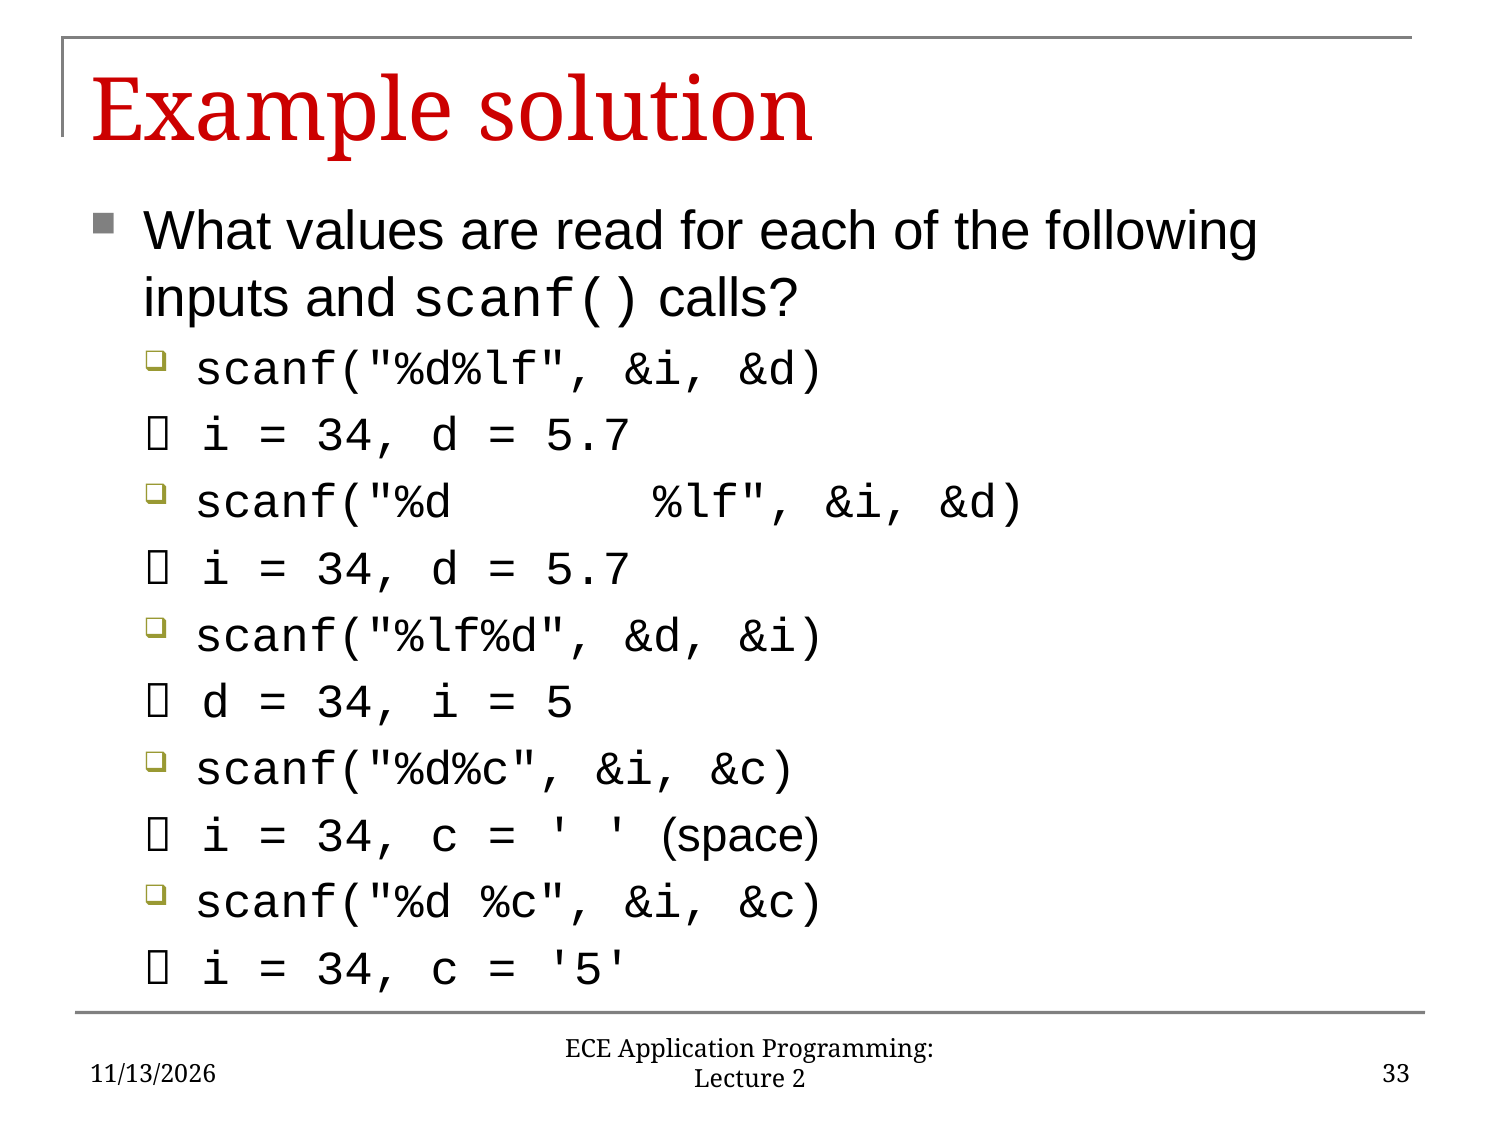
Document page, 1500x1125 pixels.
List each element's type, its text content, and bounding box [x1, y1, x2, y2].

title Example solution [75, 45, 1425, 163]
footer ECE Application Programming: Lecture 2 [512, 1024, 988, 1101]
slide_number 33 [1074, 1023, 1426, 1100]
list What values are read for each of the following inputs and scanf() calls? scanf("%d%lf", &i, &d)  i = 34, d = 5.7 scanf("%d %lf", &i, &d)  i = 34, d = 5.7 scanf("%lf%d", &d, &i)  d = 34, i = 5 scanf("%d%c", &i, &c)  i = 34, c = ' ' (space) scanf("%d %c", &i, &c)  i = 34, c = '5' [75, 187, 1425, 1006]
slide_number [74, 1023, 426, 1100]
